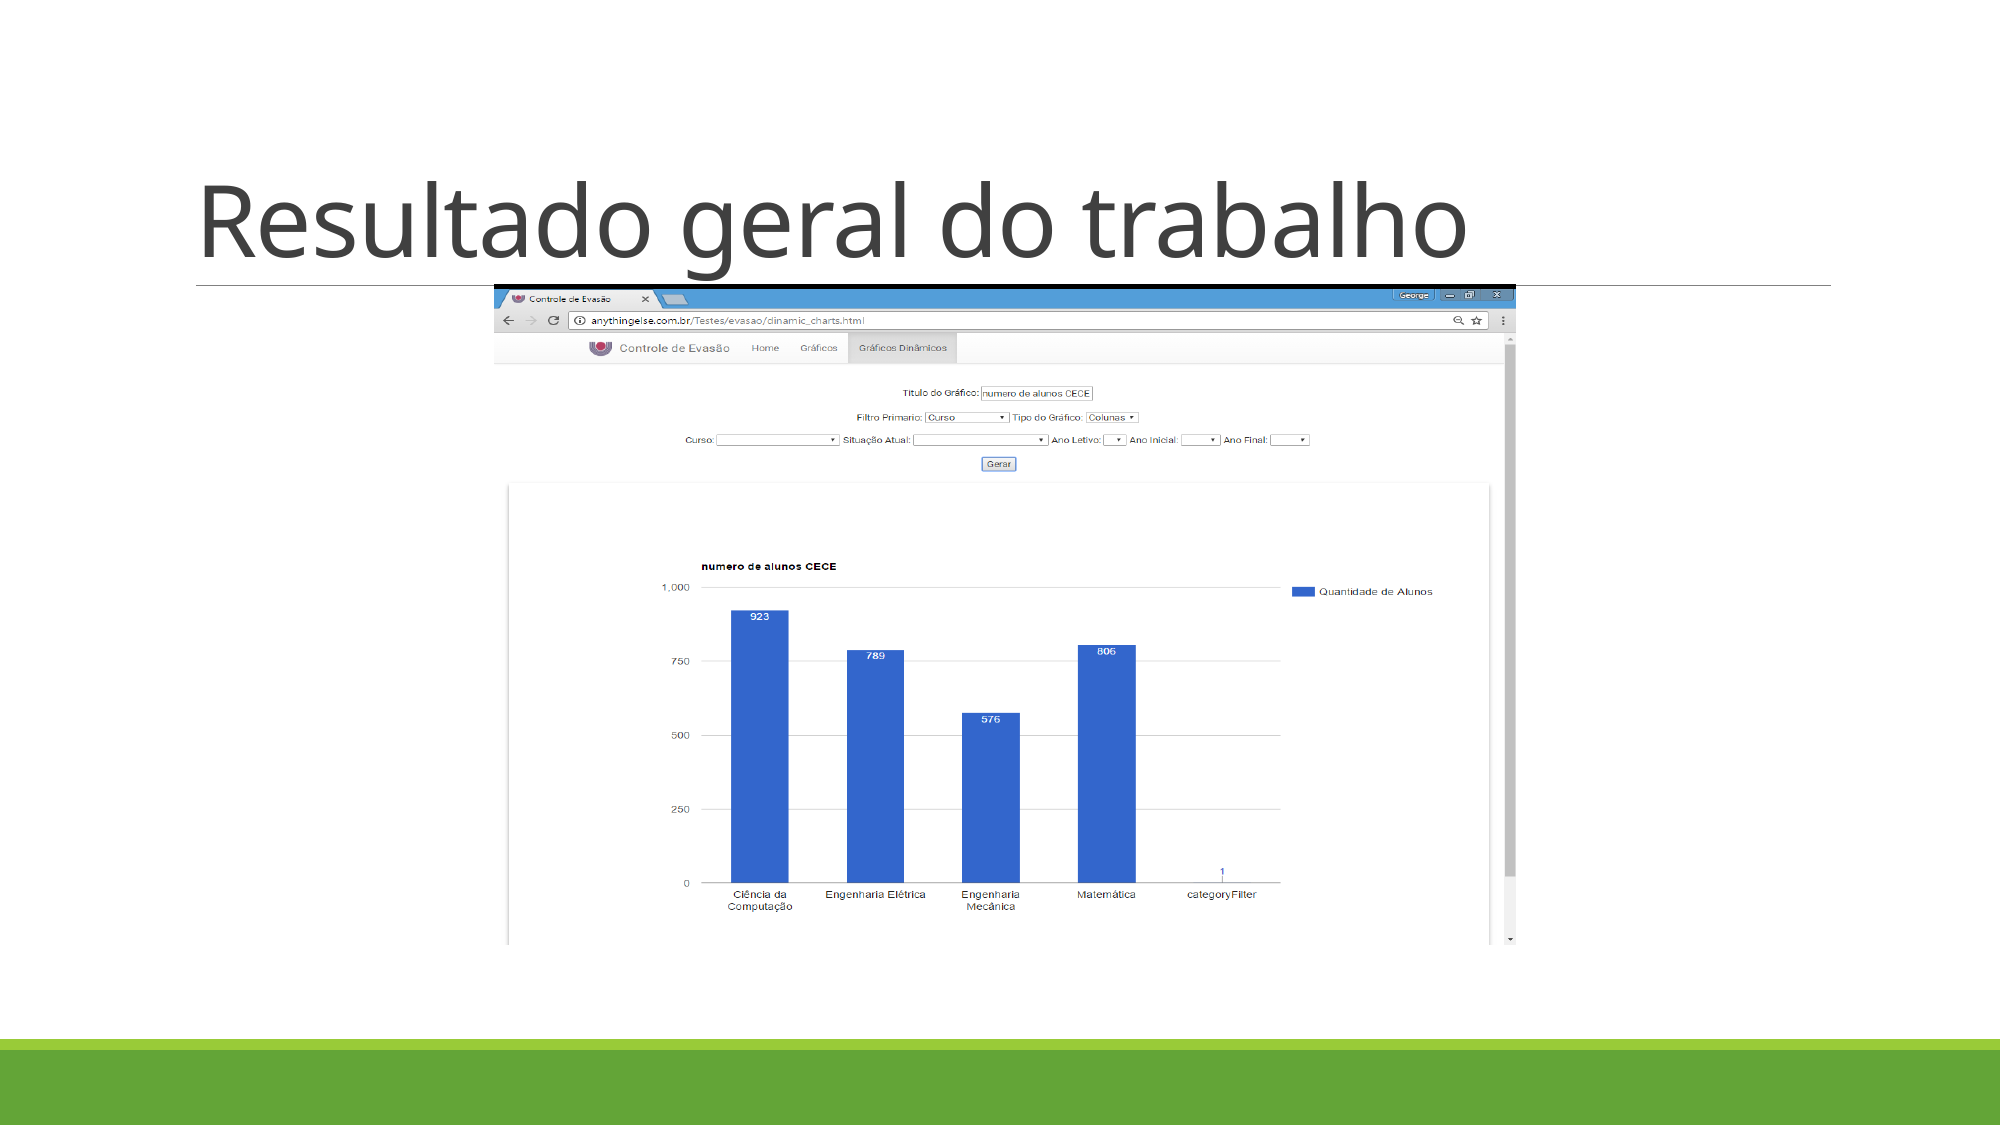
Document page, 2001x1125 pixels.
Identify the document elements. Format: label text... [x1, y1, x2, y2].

title Resultado geral do trabalho [180, 47, 1830, 285]
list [494, 284, 1516, 946]
